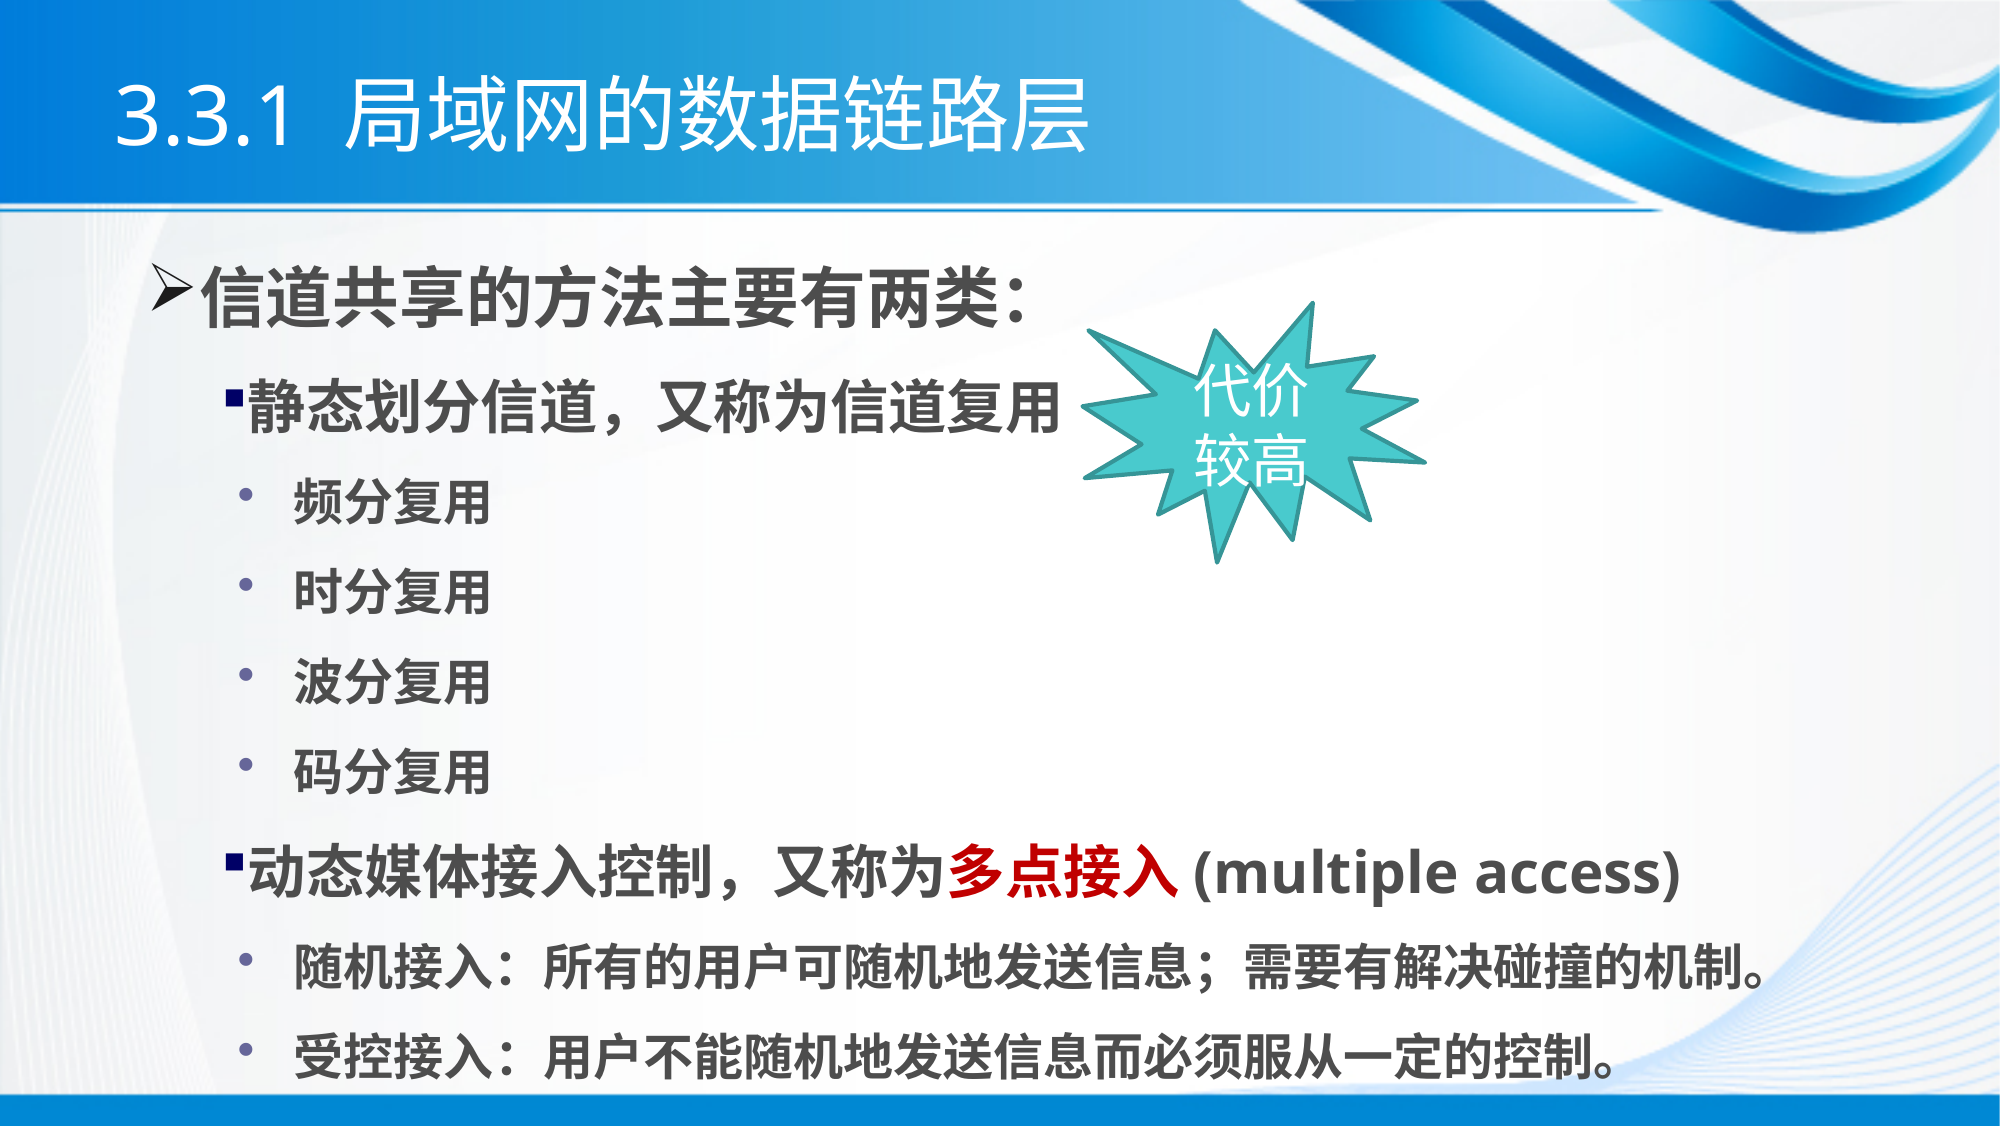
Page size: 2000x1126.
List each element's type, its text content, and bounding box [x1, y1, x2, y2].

picture [0, 0, 2000, 1126]
title 3.3.1 局域网的数据链路层 [99, 45, 1900, 180]
list 信道共享的方法主要有两类： 静态划分信道，又称为信道复用 频分复用 时分复用 波分复用 码分复用 动态媒体接入控制，又称为多点接入(multiple access) 随机接入：所有的用户可随机地发送信息；需要有解决碰撞的机制。 受控接入：用户不能随机地发送信息而必须服从一定的控制。 [72, 207, 1927, 1083]
text_box 代价较高 [1080, 300, 1428, 565]
